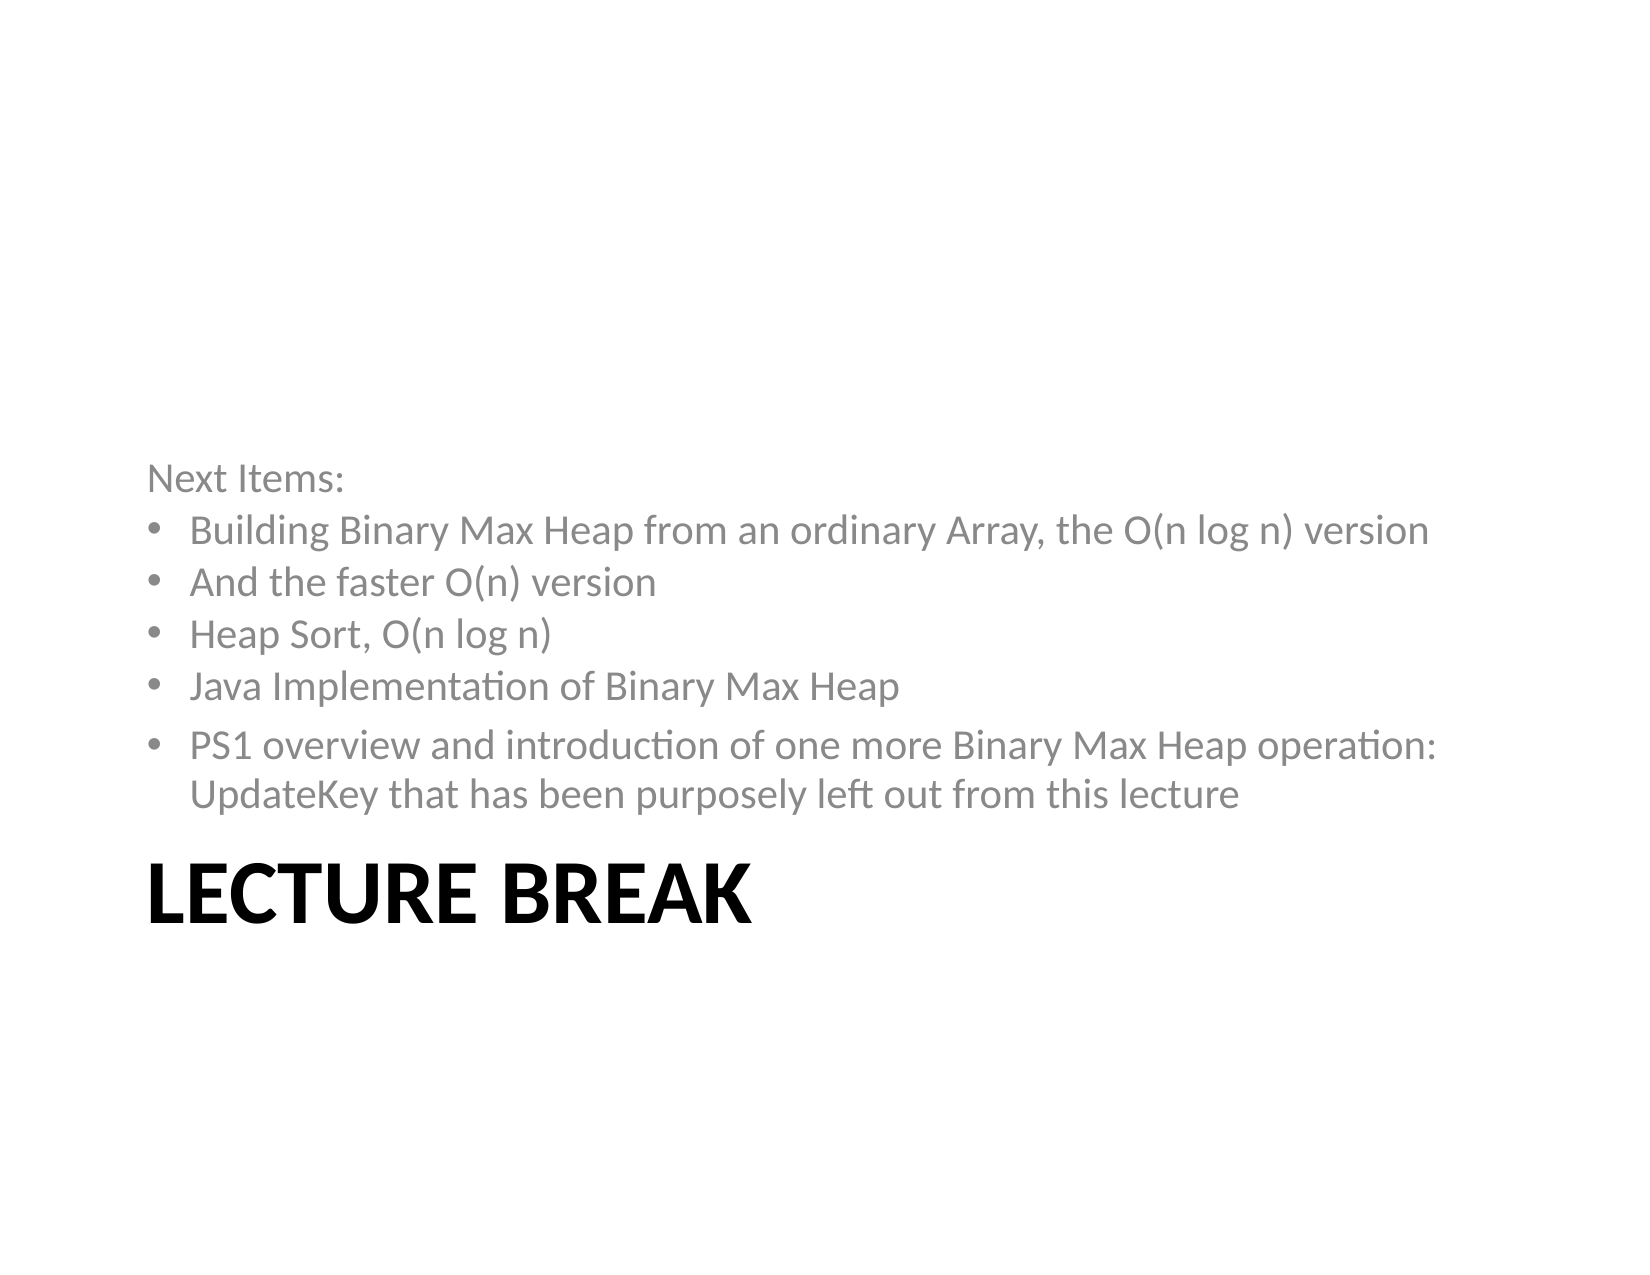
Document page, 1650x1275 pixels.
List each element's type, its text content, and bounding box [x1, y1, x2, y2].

title Next Items: [144, 449, 352, 501]
text_box Building Binary Max Heap from an ordinary Array, the O(n log n) version And the faster O(n) version Heap Sort, O(n log n) Java Implementation of Binary Max Heap PS1 overview and introduction of one more Binary Max Heap operation: UpdateKey that has been purposely left out from this lecture LECTURE BREAK [144, 501, 1466, 942]
